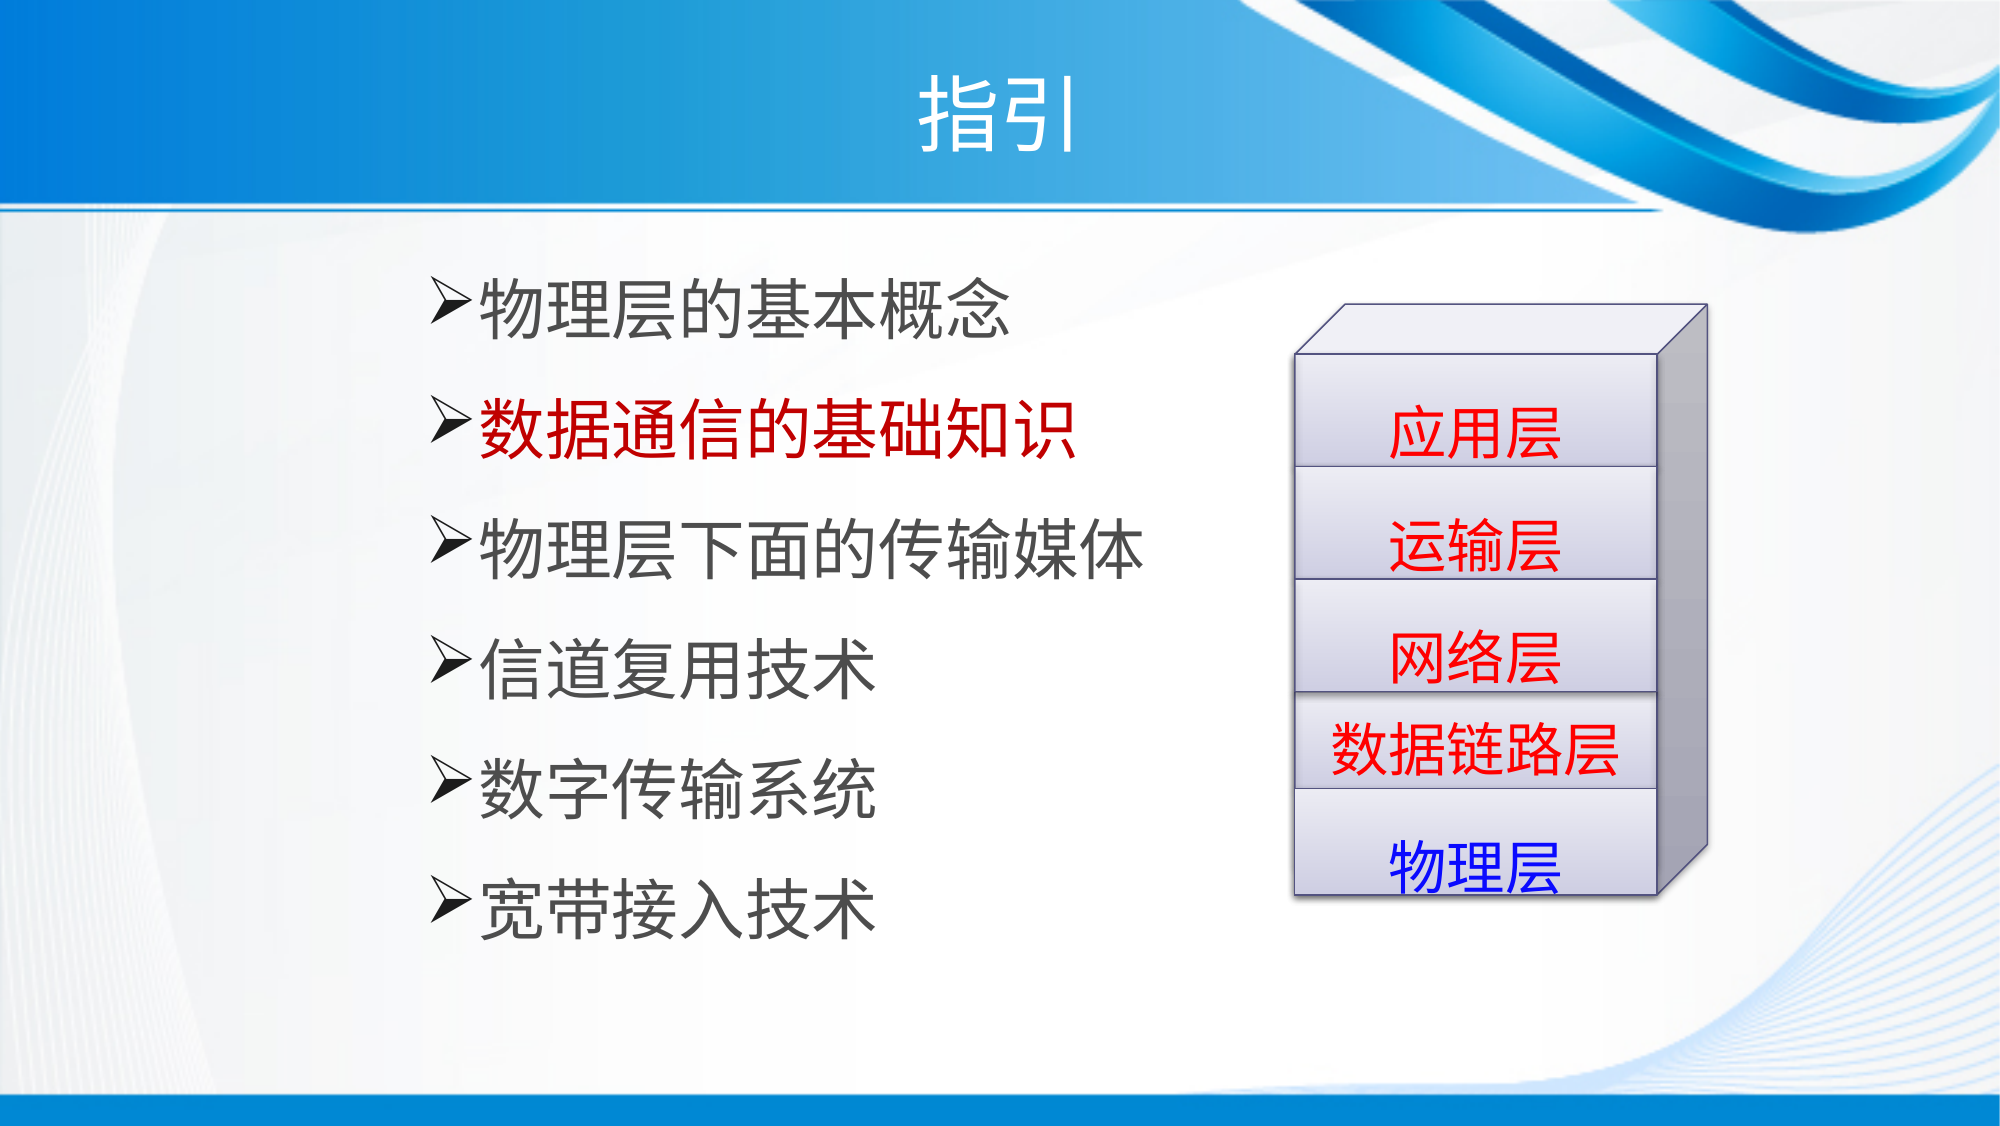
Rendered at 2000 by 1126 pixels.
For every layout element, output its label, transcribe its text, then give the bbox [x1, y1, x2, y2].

title 指引 [99, 45, 1900, 180]
picture [0, 0, 2000, 1126]
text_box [1294, 303, 1708, 896]
list 物理层的基本概念 数据通信的基础知识 物理层下面的传输媒体 信道复用技术 数字传输系统 宽带接入技术 [350, 219, 1709, 1024]
